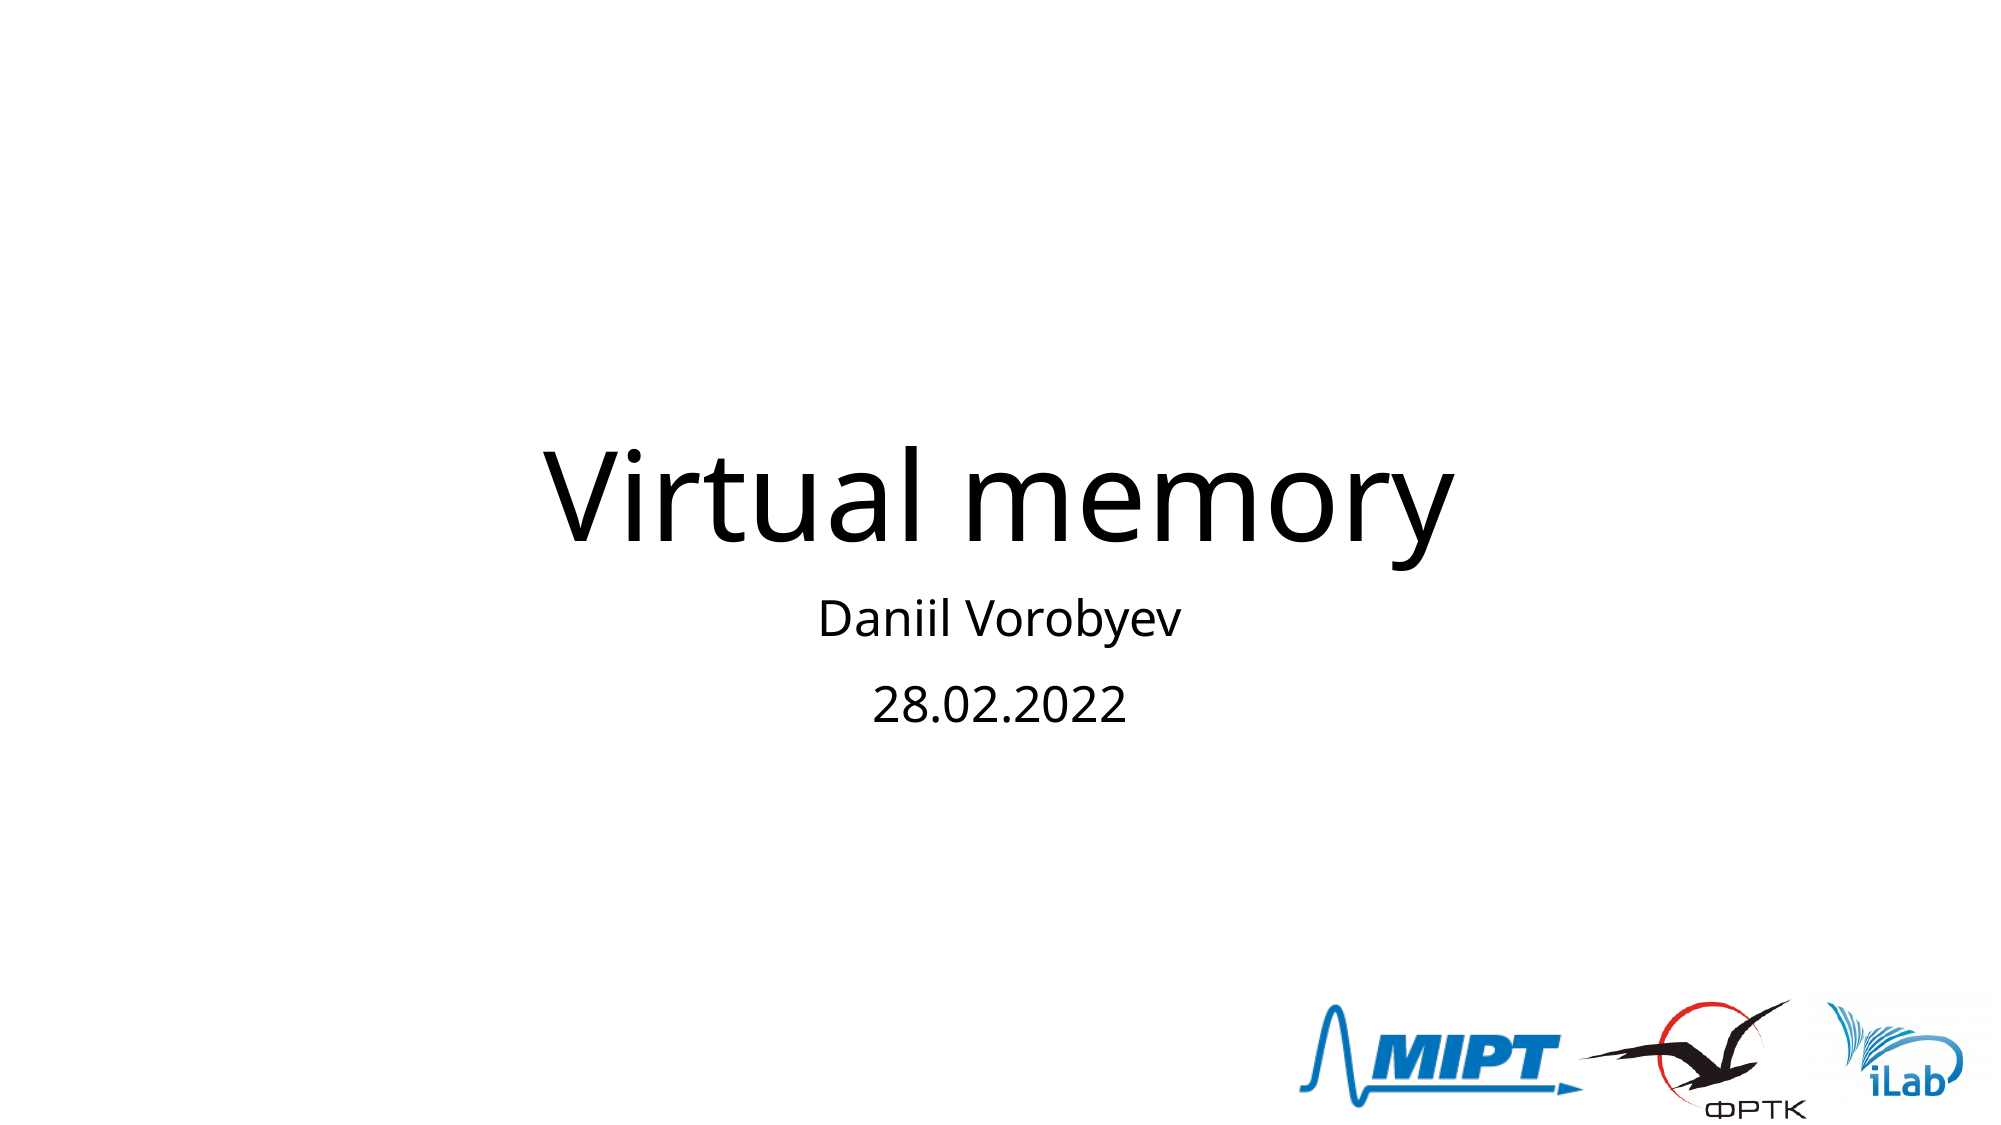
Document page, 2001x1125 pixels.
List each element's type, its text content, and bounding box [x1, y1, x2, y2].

subtitle Daniil Vorobyev 28.02.2022 [249, 590, 1750, 863]
picture [1219, 987, 1994, 1119]
title Virtual memory [249, 184, 1750, 576]
